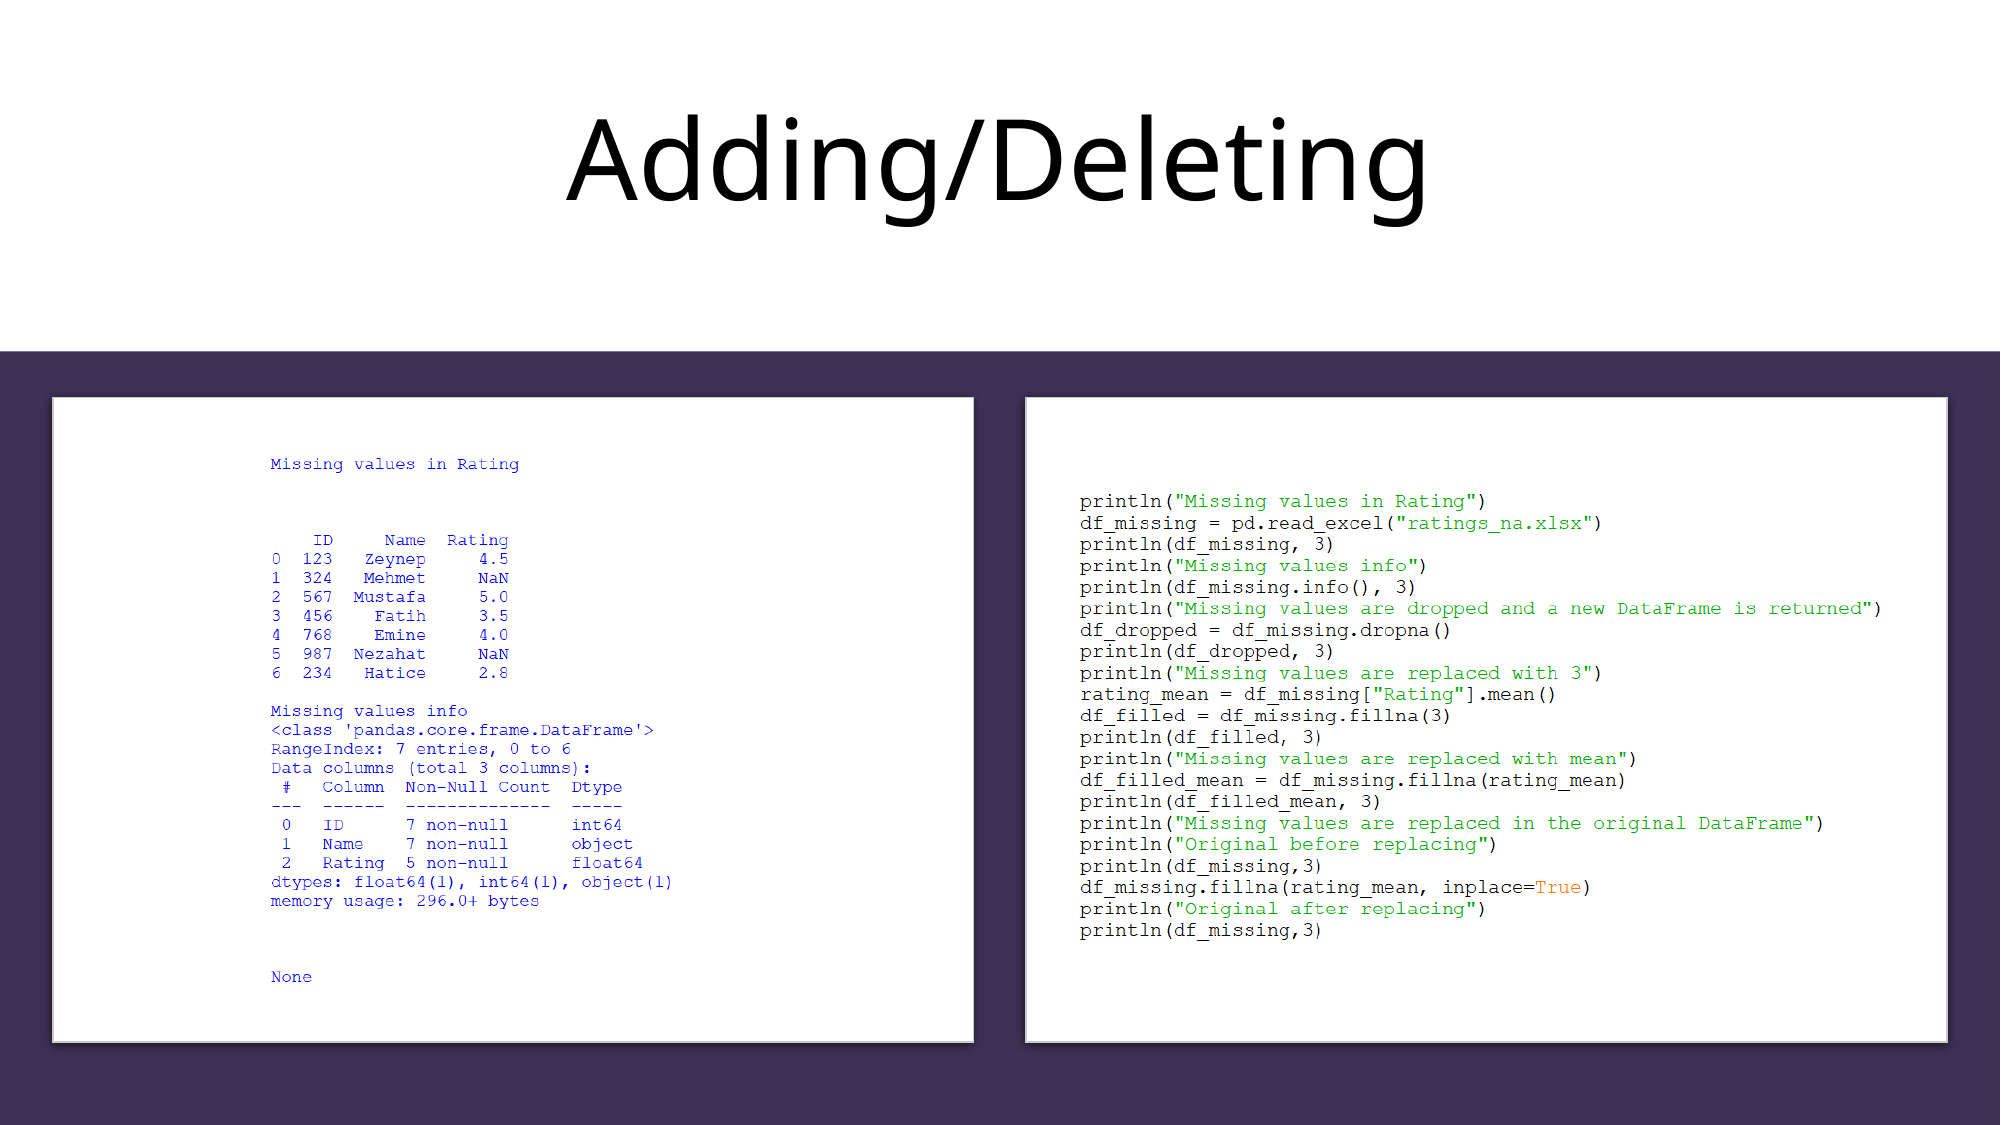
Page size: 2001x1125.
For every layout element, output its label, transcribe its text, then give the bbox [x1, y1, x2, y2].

text_box [0, 350, 2000, 1125]
text_box [52, 396, 975, 1043]
text_box [1025, 396, 1948, 1043]
picture [267, 449, 758, 990]
picture [1079, 491, 1896, 949]
title Adding/Deleting [162, 55, 1838, 233]
